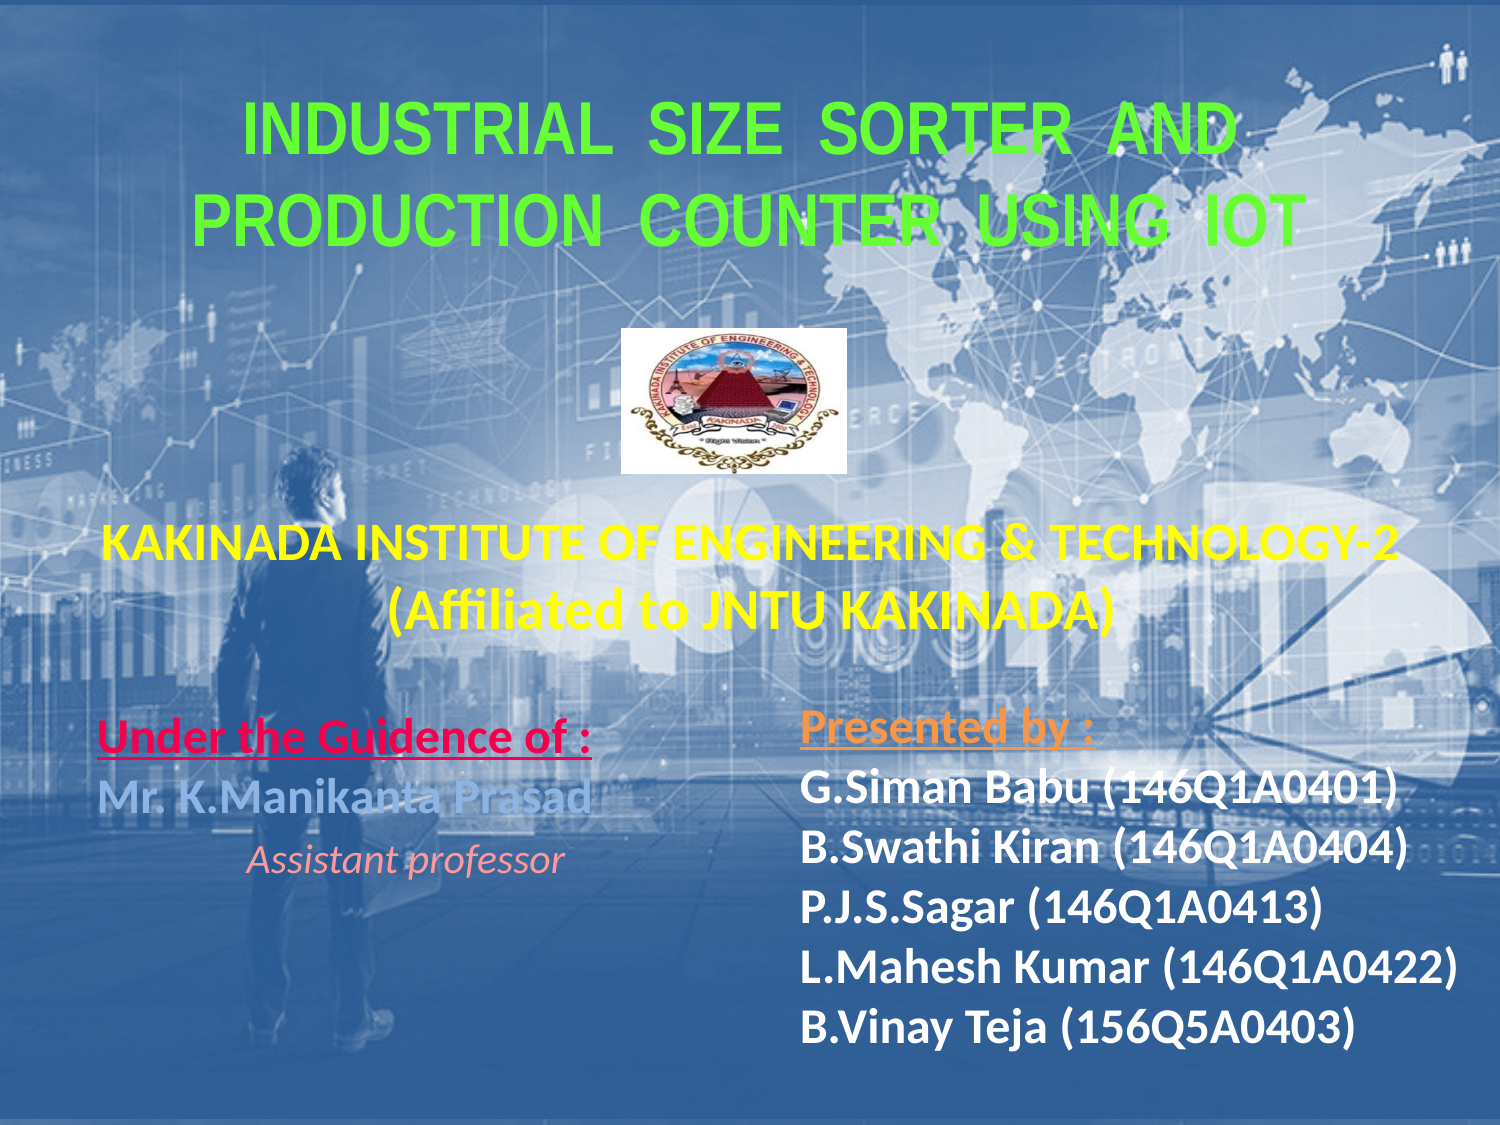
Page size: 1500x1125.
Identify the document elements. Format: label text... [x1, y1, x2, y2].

text_box Presented by : G.Siman Babu (146Q1A0401) B.Swathi Kiran (146Q1A0404) P.J.S.Sagar (146Q1A0413) L.Mahesh Kumar (146Q1A0422) B.Vinay Teja (156Q5A0403) [785, 685, 1500, 1121]
picture [620, 327, 847, 475]
text_box INDUSTRIAL SIZE SORTER AND PRODUCTION COUNTER USING IOT [0, 81, 1500, 270]
text_box KAKINADA INSTITUTE OF ENGINEERING & TECHNOLOGY-2 (Affiliated to JNTU KAKINADA) [70, 480, 1433, 727]
text_box Under the Guidence of : [81, 696, 710, 771]
text_box Mr. K.Manikanta Prasad Assistant professor [81, 696, 785, 891]
